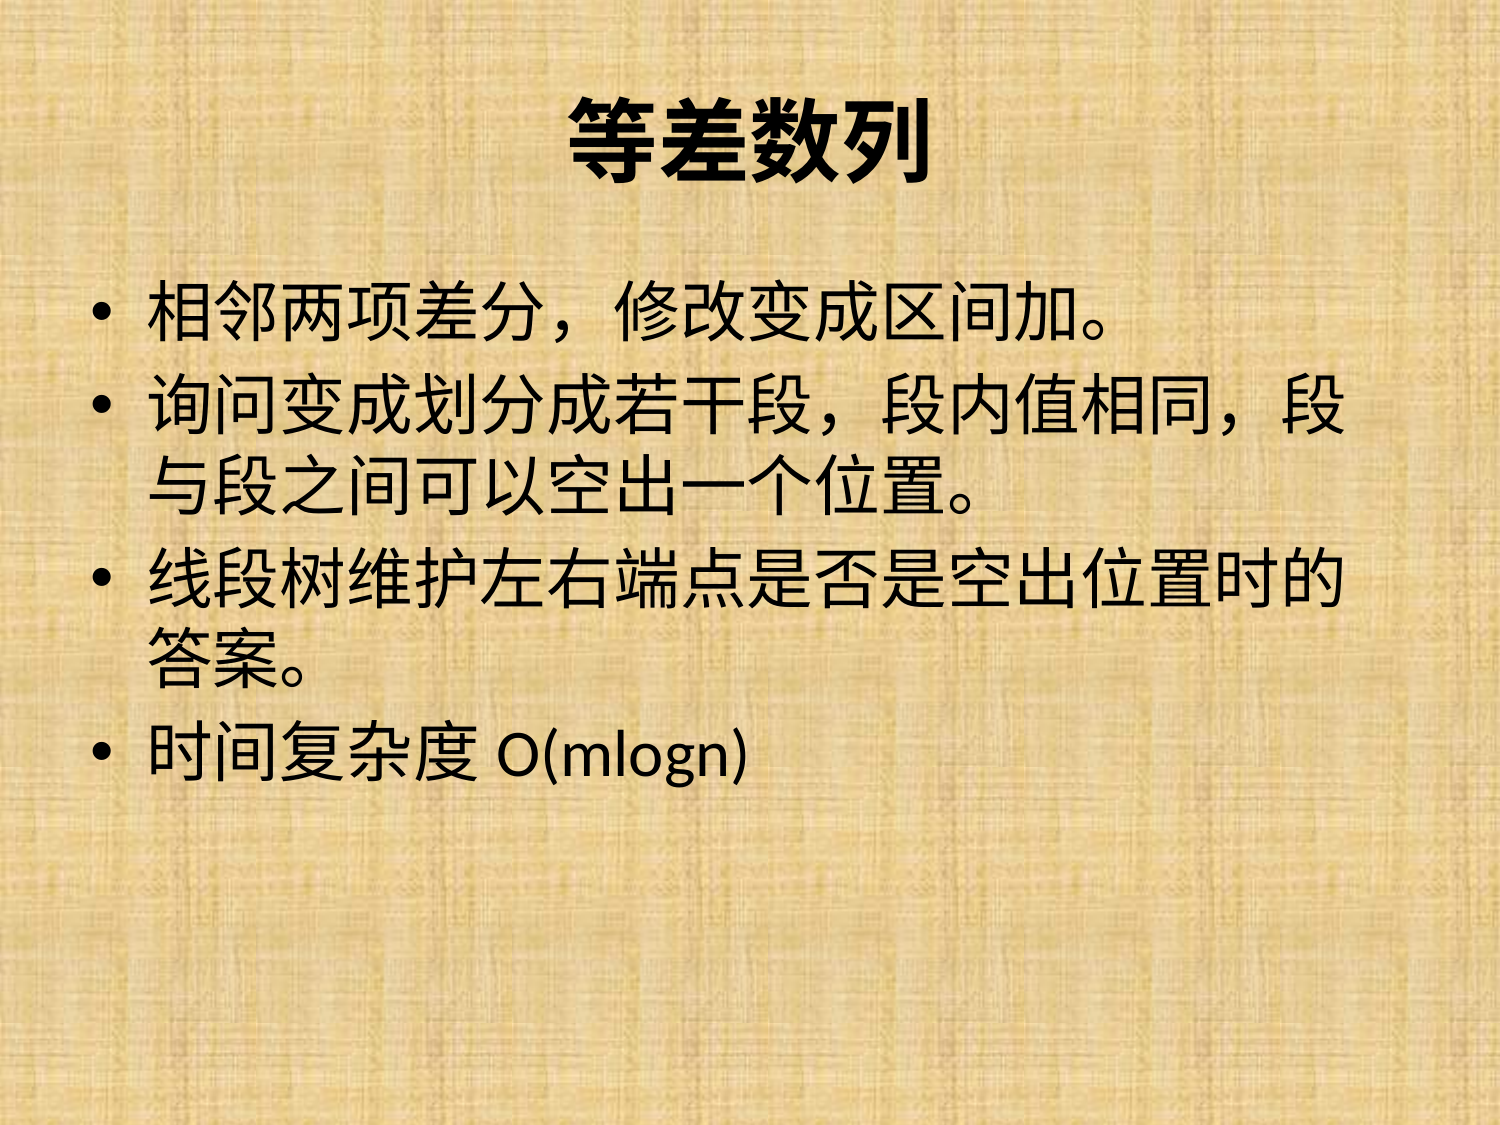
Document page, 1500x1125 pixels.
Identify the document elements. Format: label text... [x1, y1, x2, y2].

list 相邻两项差分，修改变成区间加。 询问变成划分成若干段，段内值相同，段与段之间可以空出一个位置。 线段树维护左右端点是否是空出位置时的答案。 时间复杂度O(mlogn) [75, 262, 1425, 1005]
title 等差数列 [75, 45, 1425, 233]
picture [0, 0, 1500, 1125]
